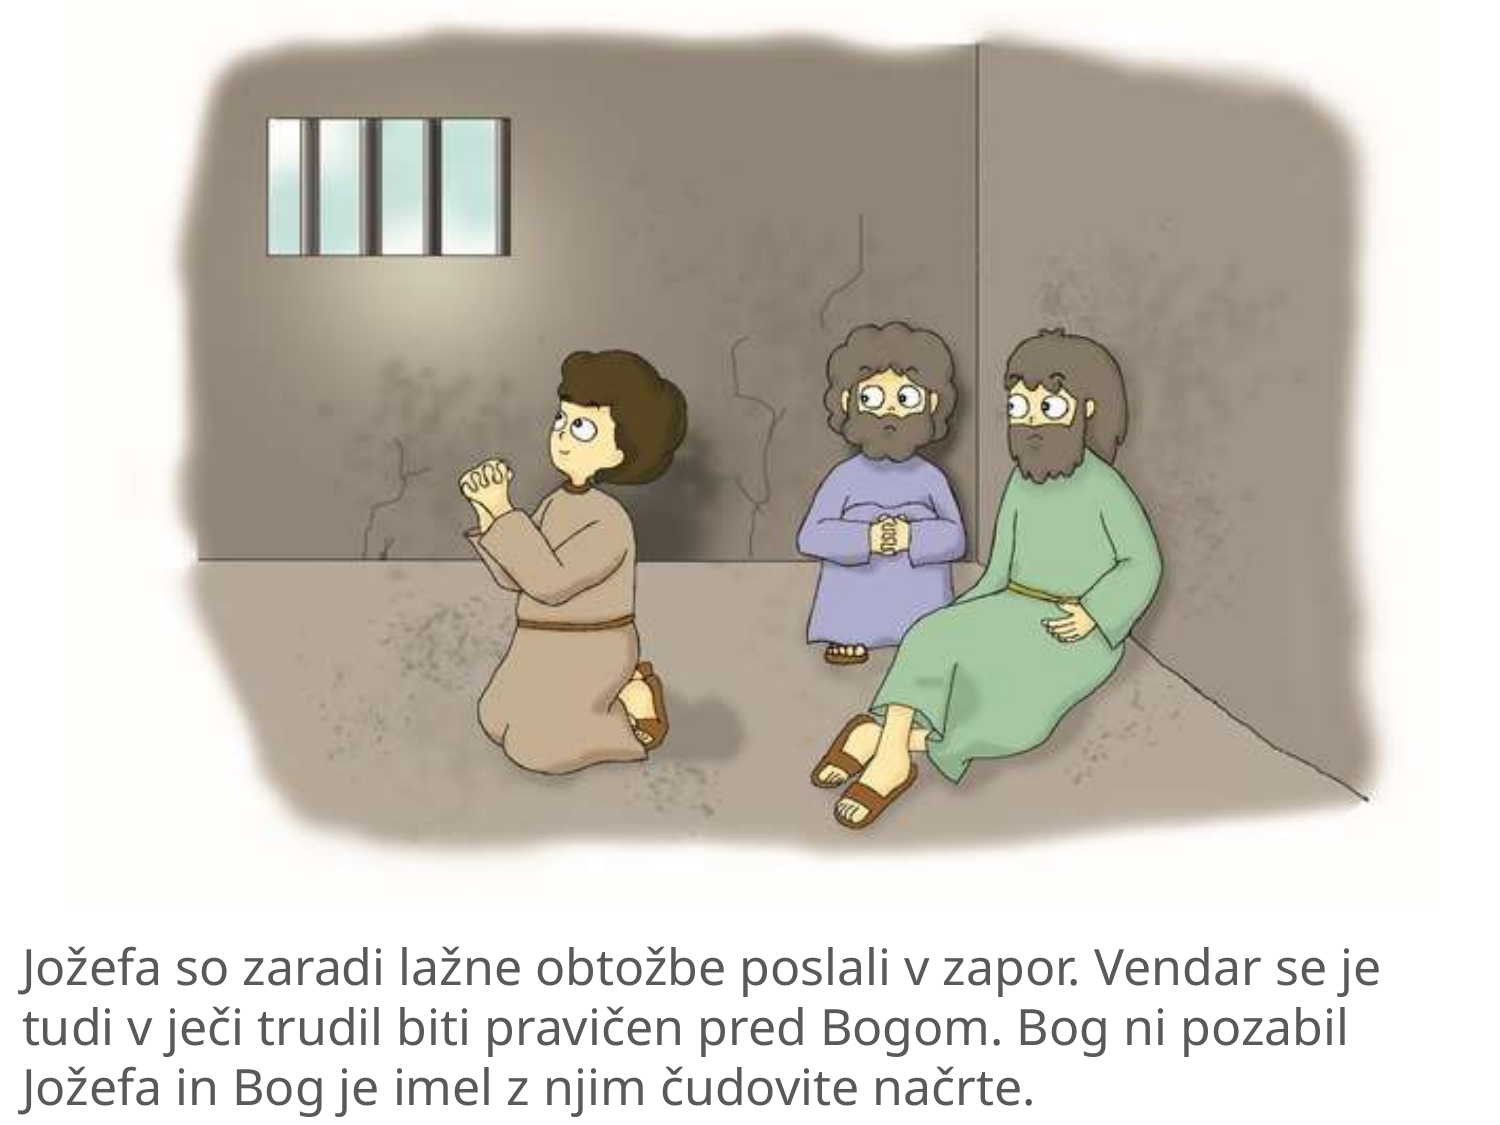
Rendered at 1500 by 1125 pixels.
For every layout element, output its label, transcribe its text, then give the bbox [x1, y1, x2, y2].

text_box Jožefa so zaradi lažne obtožbe poslali v zapor. Vendar se je tudi v ječi trudil biti pravičen pred Bogom. Bog ni pozabil Jožefa in Bog je imel z njim čudovite načrte. [7, 928, 1493, 1123]
picture [64, 0, 1436, 906]
